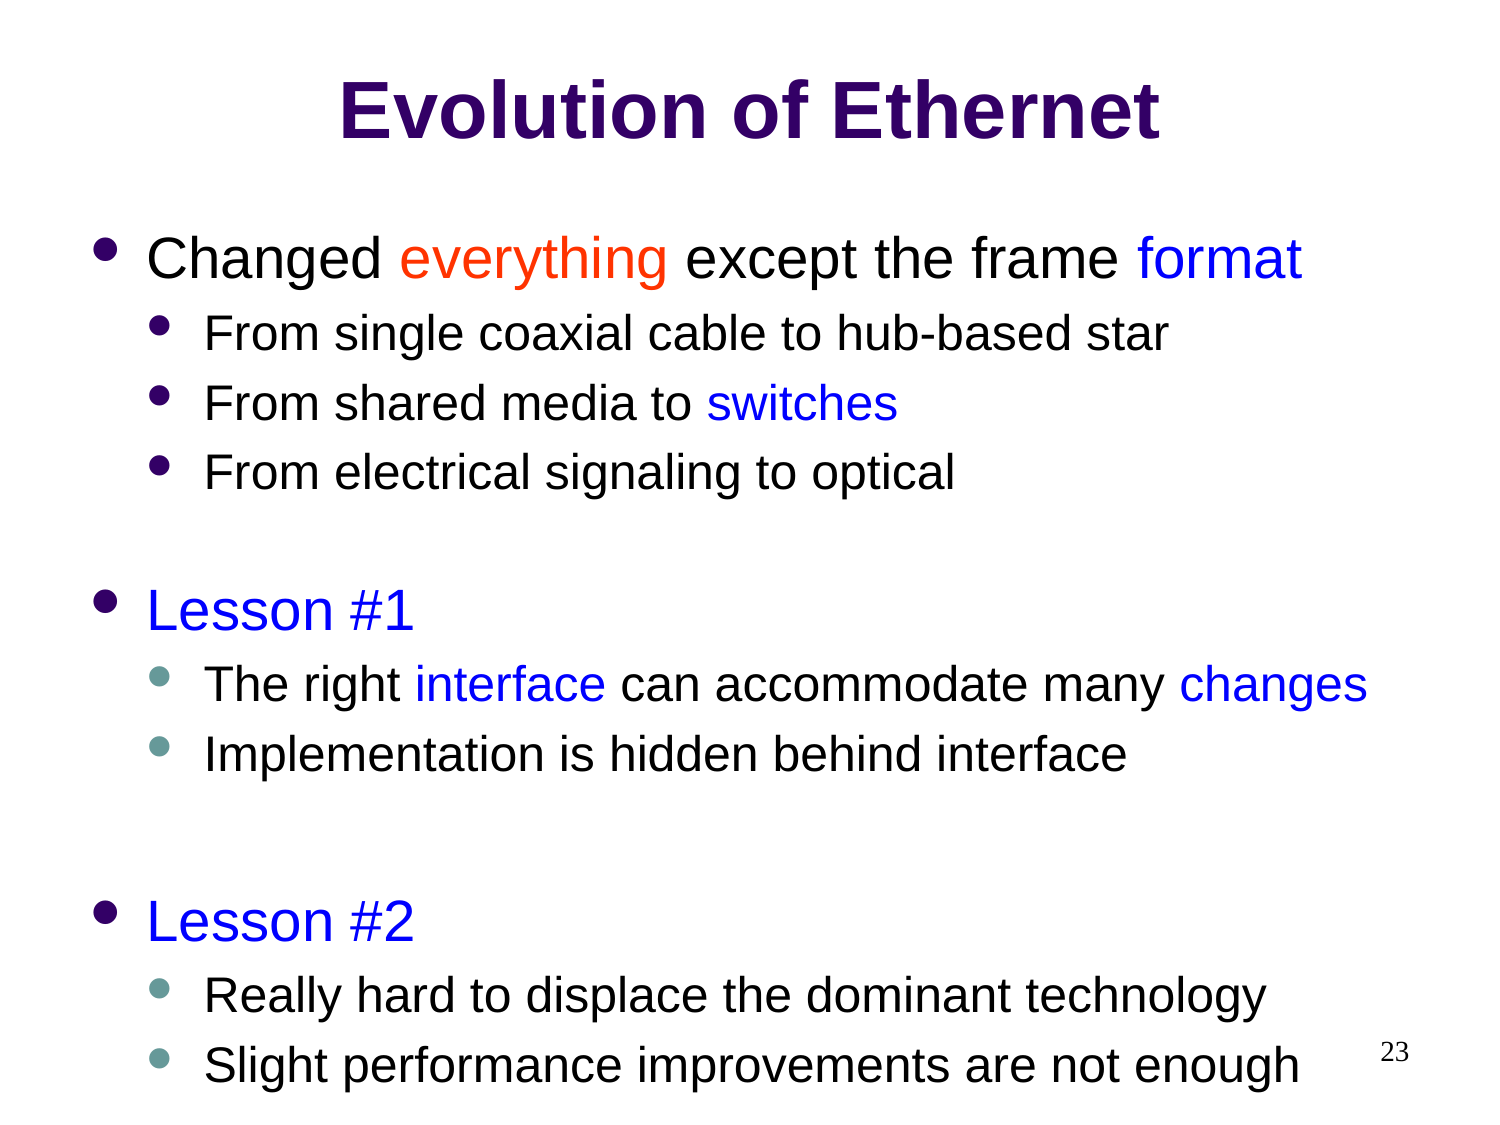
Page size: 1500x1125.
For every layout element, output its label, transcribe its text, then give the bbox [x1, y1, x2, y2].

title Evolution of Ethernet [0, 20, 1500, 163]
slide_number 23 [1074, 1024, 1426, 1101]
list Changed everything except the frame format From single coaxial cable to hub-based star From shared media to switches From electrical signaling to optical Lesson #1 The right interface can accommodate many changes Implementation is hidden behind interface Lesson #2 Really hard to displace the dominant technology Slight performance improvements are not enough [75, 212, 1475, 1006]
